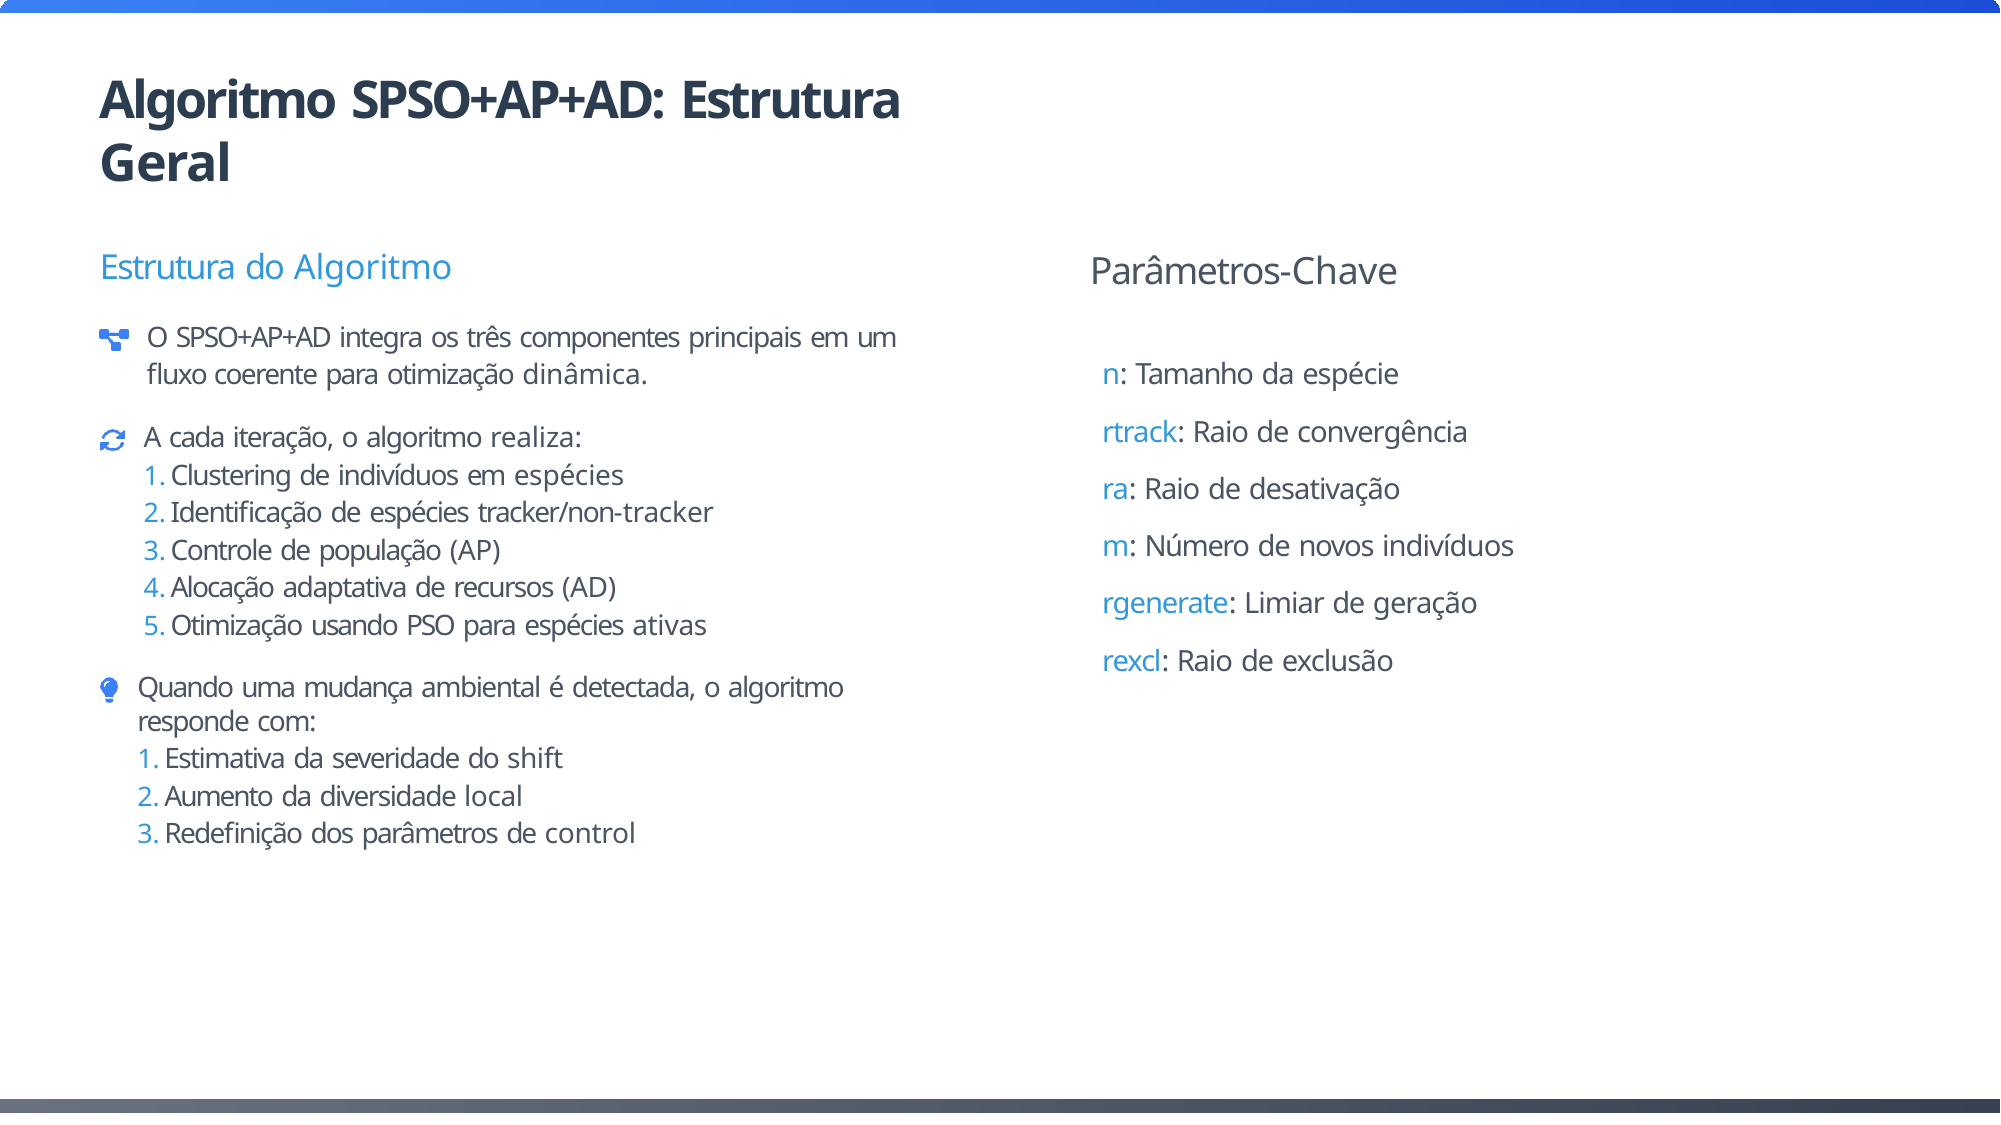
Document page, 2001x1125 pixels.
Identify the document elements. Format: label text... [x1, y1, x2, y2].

text_box rexcl: Raio de exclusão [1100, 639, 1859, 678]
picture [100, 428, 125, 452]
text_box Parâmetros-Chave [1074, 239, 2000, 300]
text_box Estrutura do Algoritmo O SPSO+AP+AD integra os três componentes principais em um fluxo coerente para otimização dinâmica. A cada iteração, o algoritmo realiza: Clustering de indivíduos em espécies Identificação de espécies tracker/non-tracker Controle de população (AP) Alocação adaptativa de recursos (AD) Otimização usando PSO para espécies ativas Quando uma mudança ambiental é detectada, o algoritmo responde com: Estimativa da severidade do shift Aumento da diversidade local Redefinição dos parâmetros de control [97, 242, 956, 850]
text_box m: Número de novos indivíduos [1099, 524, 1659, 563]
text_box rgenerate: Limiar de geração [1100, 582, 1709, 620]
title Algoritmo SPSO+AP+AD: Estrutura Geral [97, 64, 960, 255]
picture [100, 677, 119, 703]
picture [0, 0, 2000, 13]
picture [99, 328, 129, 352]
picture [0, 1099, 2000, 1113]
text_box ra: Raio de desativação [1100, 467, 1588, 506]
text_box n: Tamanho da espécie [1100, 352, 1575, 391]
text_box rtrack: Raio de convergência [1100, 410, 1600, 448]
